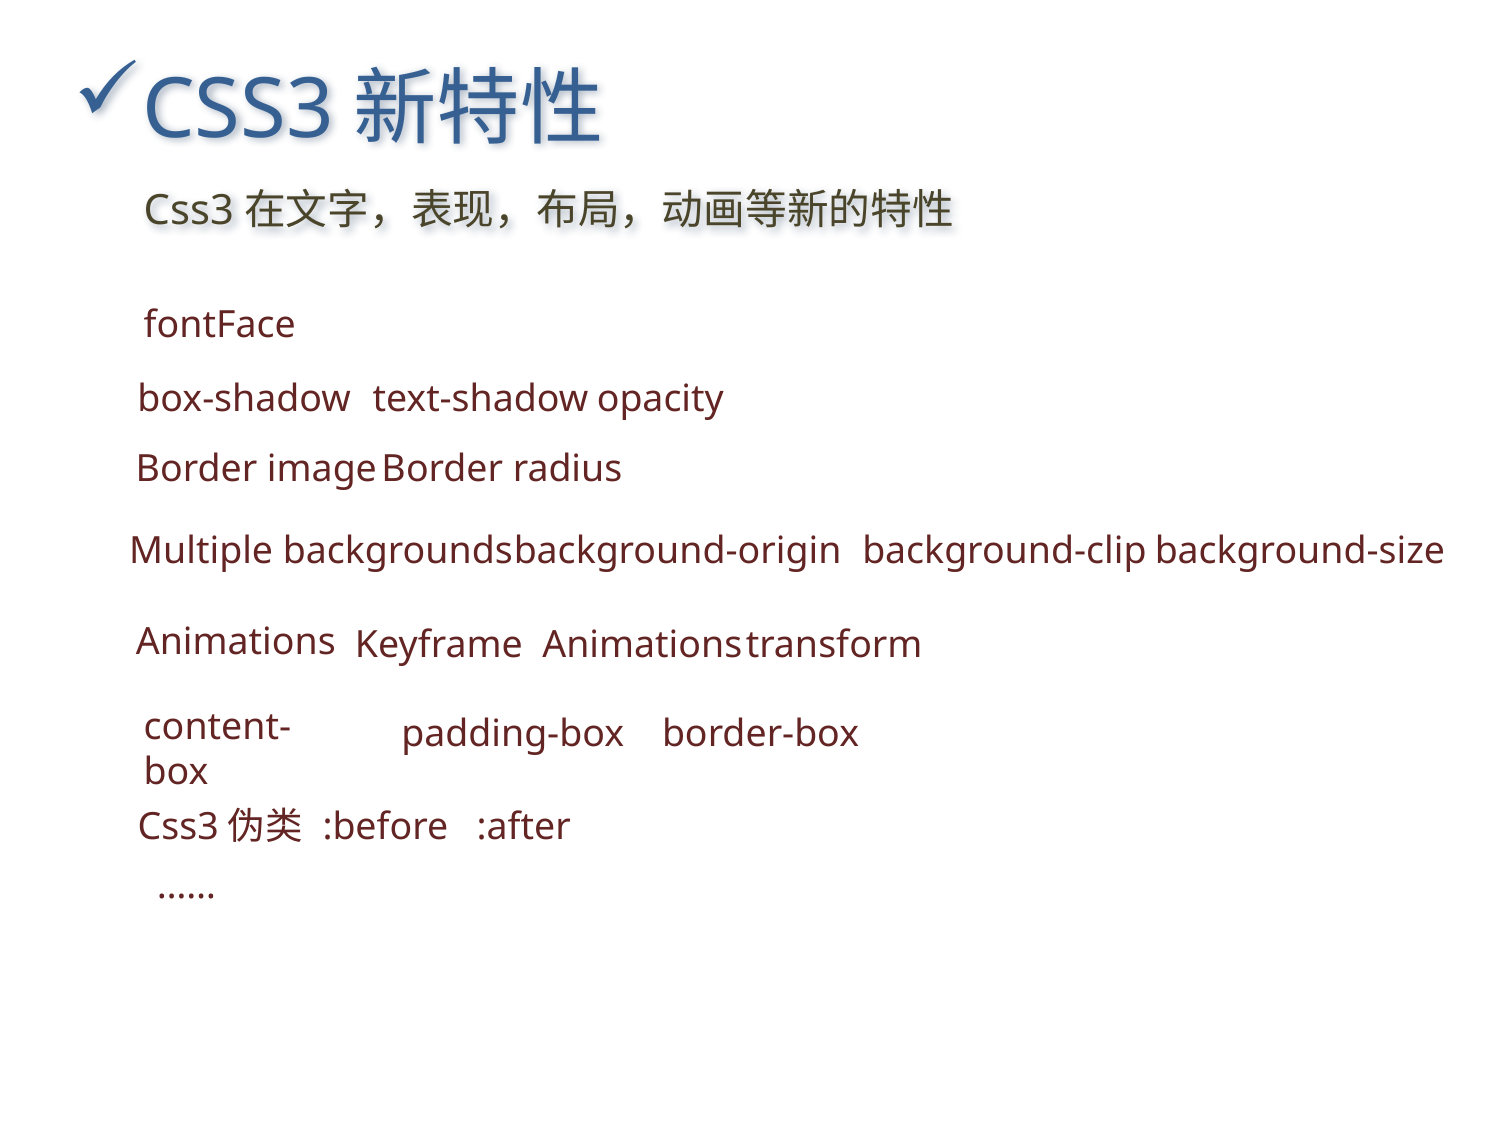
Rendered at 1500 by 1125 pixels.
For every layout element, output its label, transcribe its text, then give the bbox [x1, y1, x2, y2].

text_box fontFace [128, 292, 364, 353]
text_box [128, 609, 939, 674]
text_box Css3在文字，表现，布局，动画等新的特性 [128, 175, 1231, 241]
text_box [128, 436, 630, 498]
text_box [128, 518, 1463, 580]
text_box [128, 365, 736, 428]
text_box CSS3新特性 [58, 46, 786, 162]
text_box …… [142, 855, 232, 914]
text_box Css3伪类 [123, 794, 307, 855]
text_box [128, 694, 868, 762]
text_box :before [307, 794, 461, 855]
text_box :after [461, 794, 586, 855]
